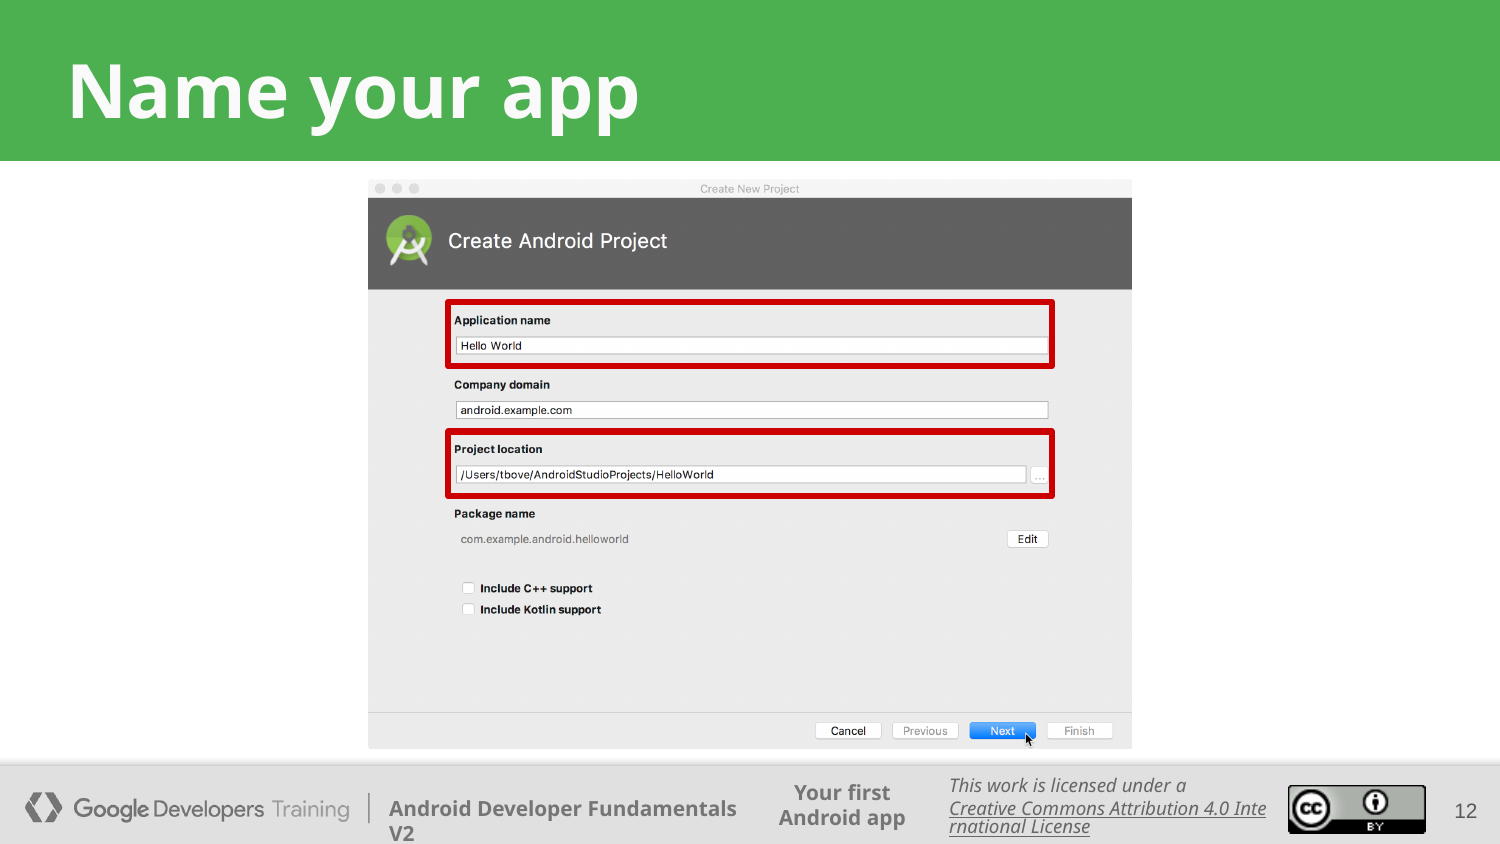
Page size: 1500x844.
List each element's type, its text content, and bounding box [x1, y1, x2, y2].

picture [0, 161, 1500, 844]
title Name your app [51, 28, 1449, 153]
slide_number ‹#› [1402, 777, 1493, 842]
